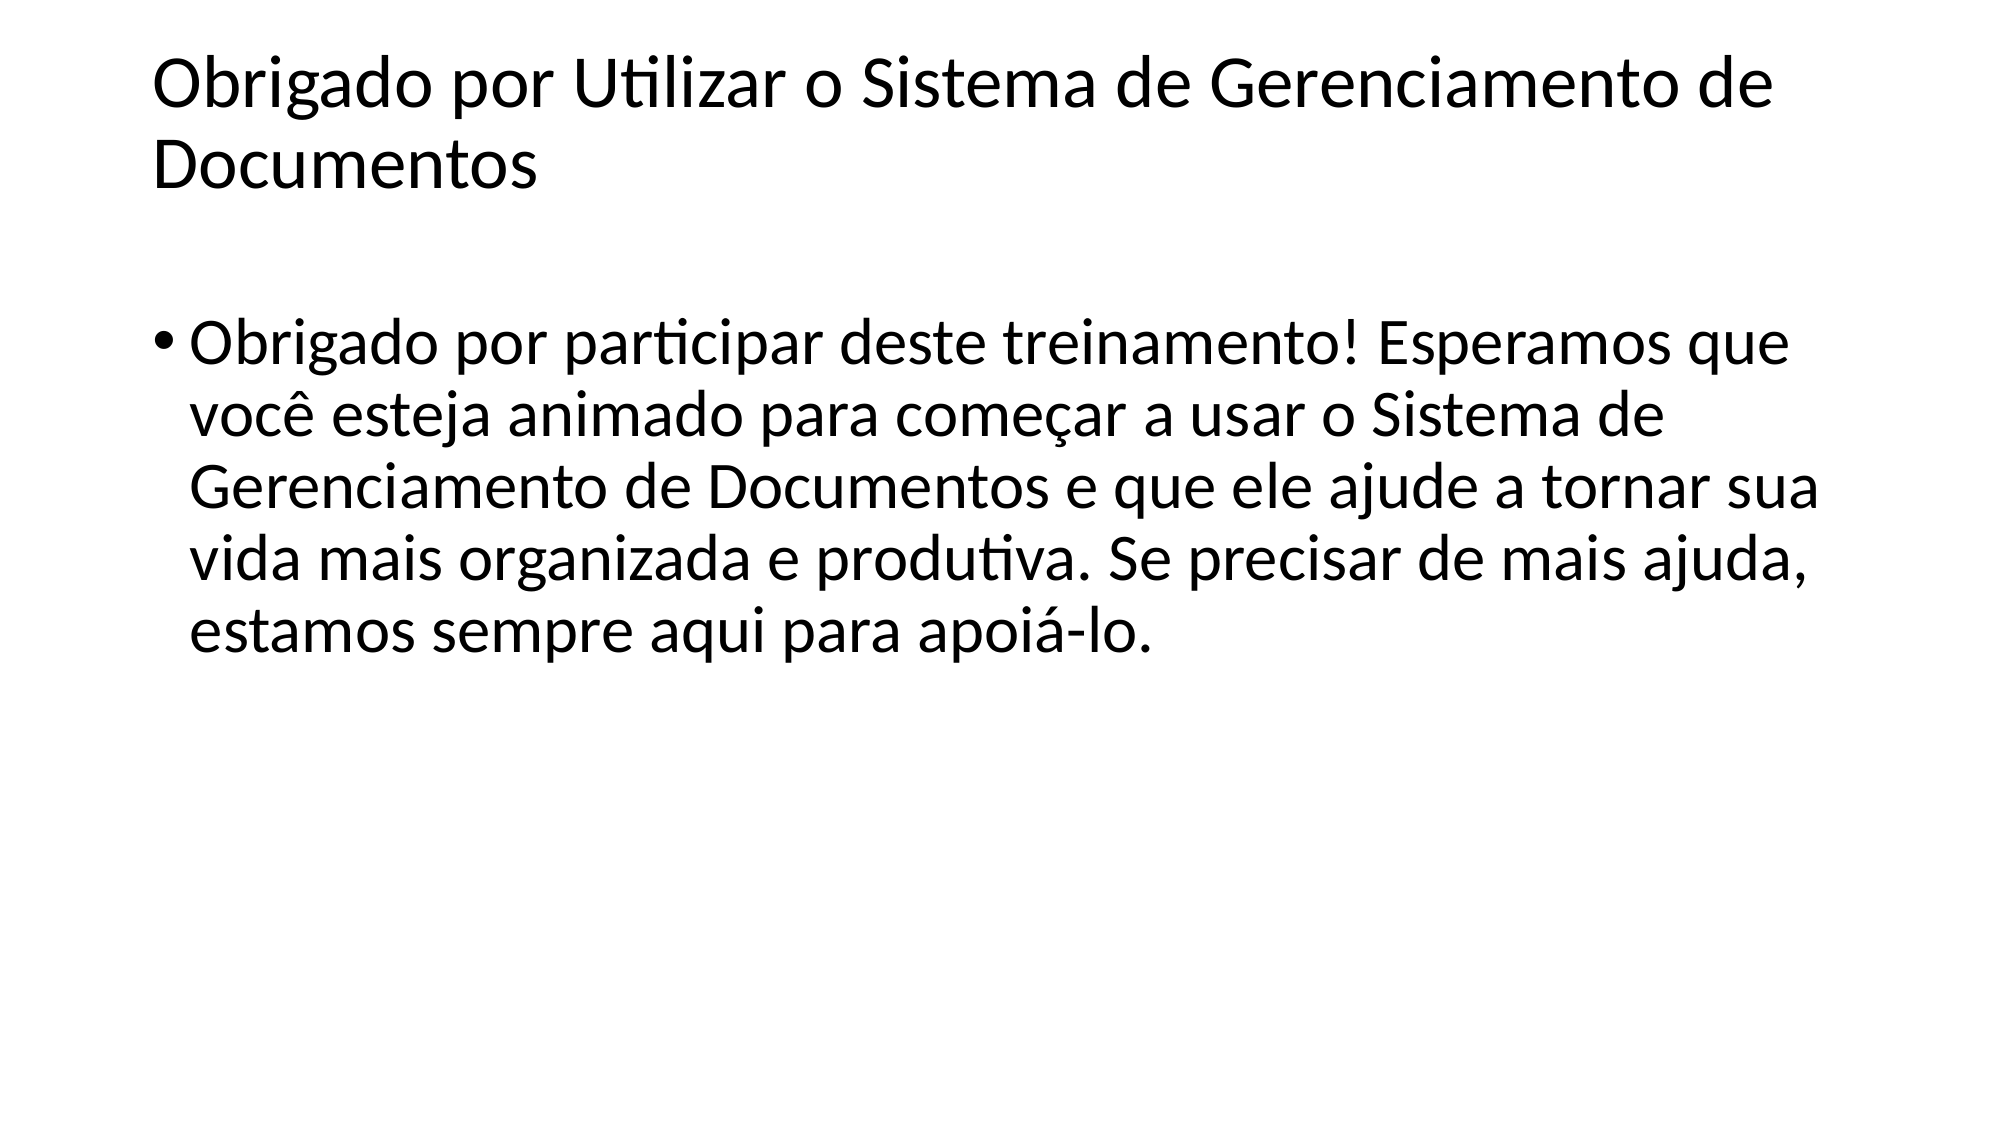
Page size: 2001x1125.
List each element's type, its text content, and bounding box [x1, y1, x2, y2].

list Obrigado por participar deste treinamento! Esperamos que você esteja animado para começar a usar o Sistema de Gerenciamento de Documentos e que ele ajude a tornar sua vida mais organizada e produtiva. Se precisar de mais ajuda, estamos sempre aqui para apoiá-lo. [137, 299, 1863, 1014]
title Obrigado por Utilizar o Sistema de Gerenciamento de Documentos [137, 59, 1863, 278]
